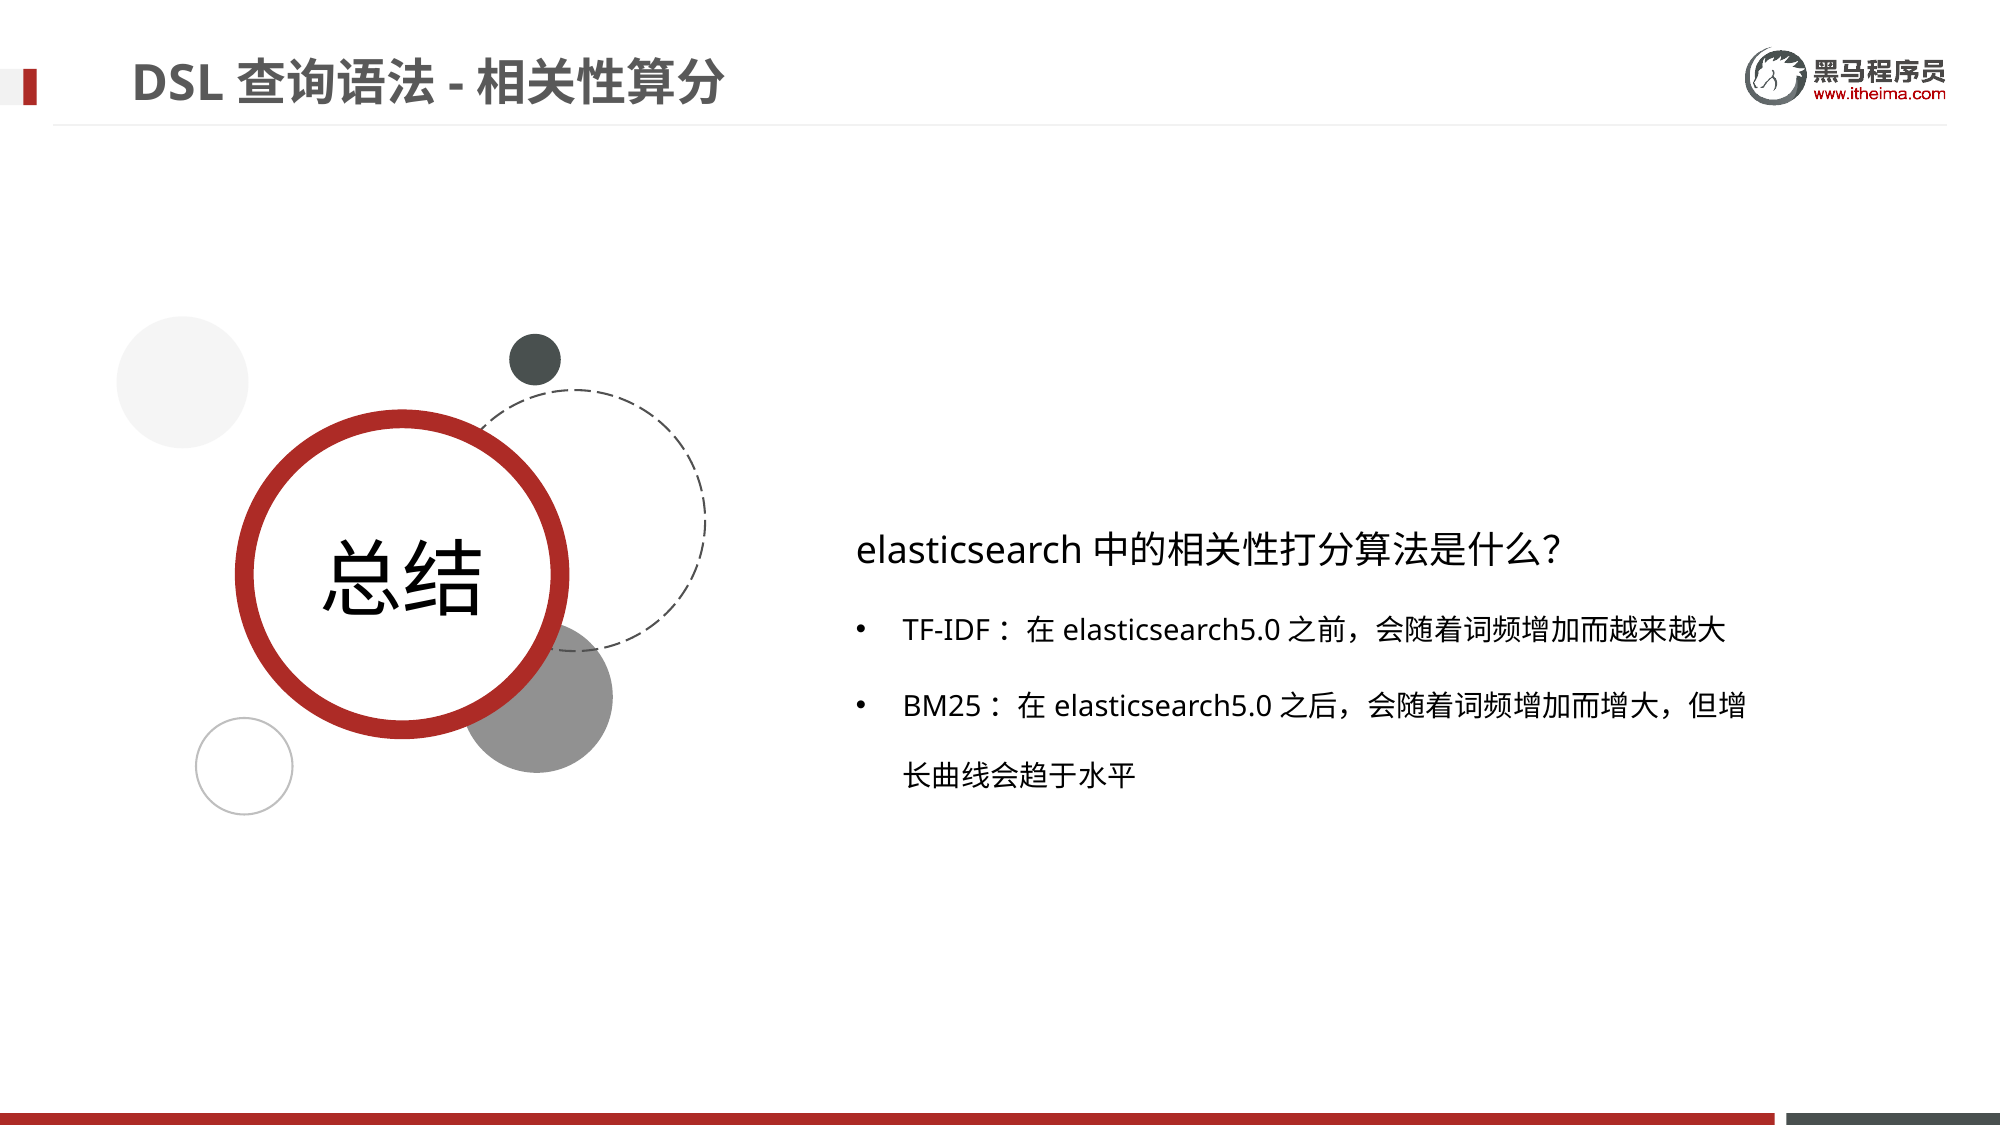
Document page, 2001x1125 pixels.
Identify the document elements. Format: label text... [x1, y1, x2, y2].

list elasticsearch中的相关性打分算法是什么？ TF-IDF：在elasticsearch5.0之前，会随着词频增加而越来越大 BM25：在elasticsearch5.0之后，会随着词频增加而增大，但增长曲线会趋于水平 [841, 239, 1786, 980]
picture [1744, 46, 1946, 106]
title DSL查询语法-相关性算分 [116, 38, 1556, 124]
